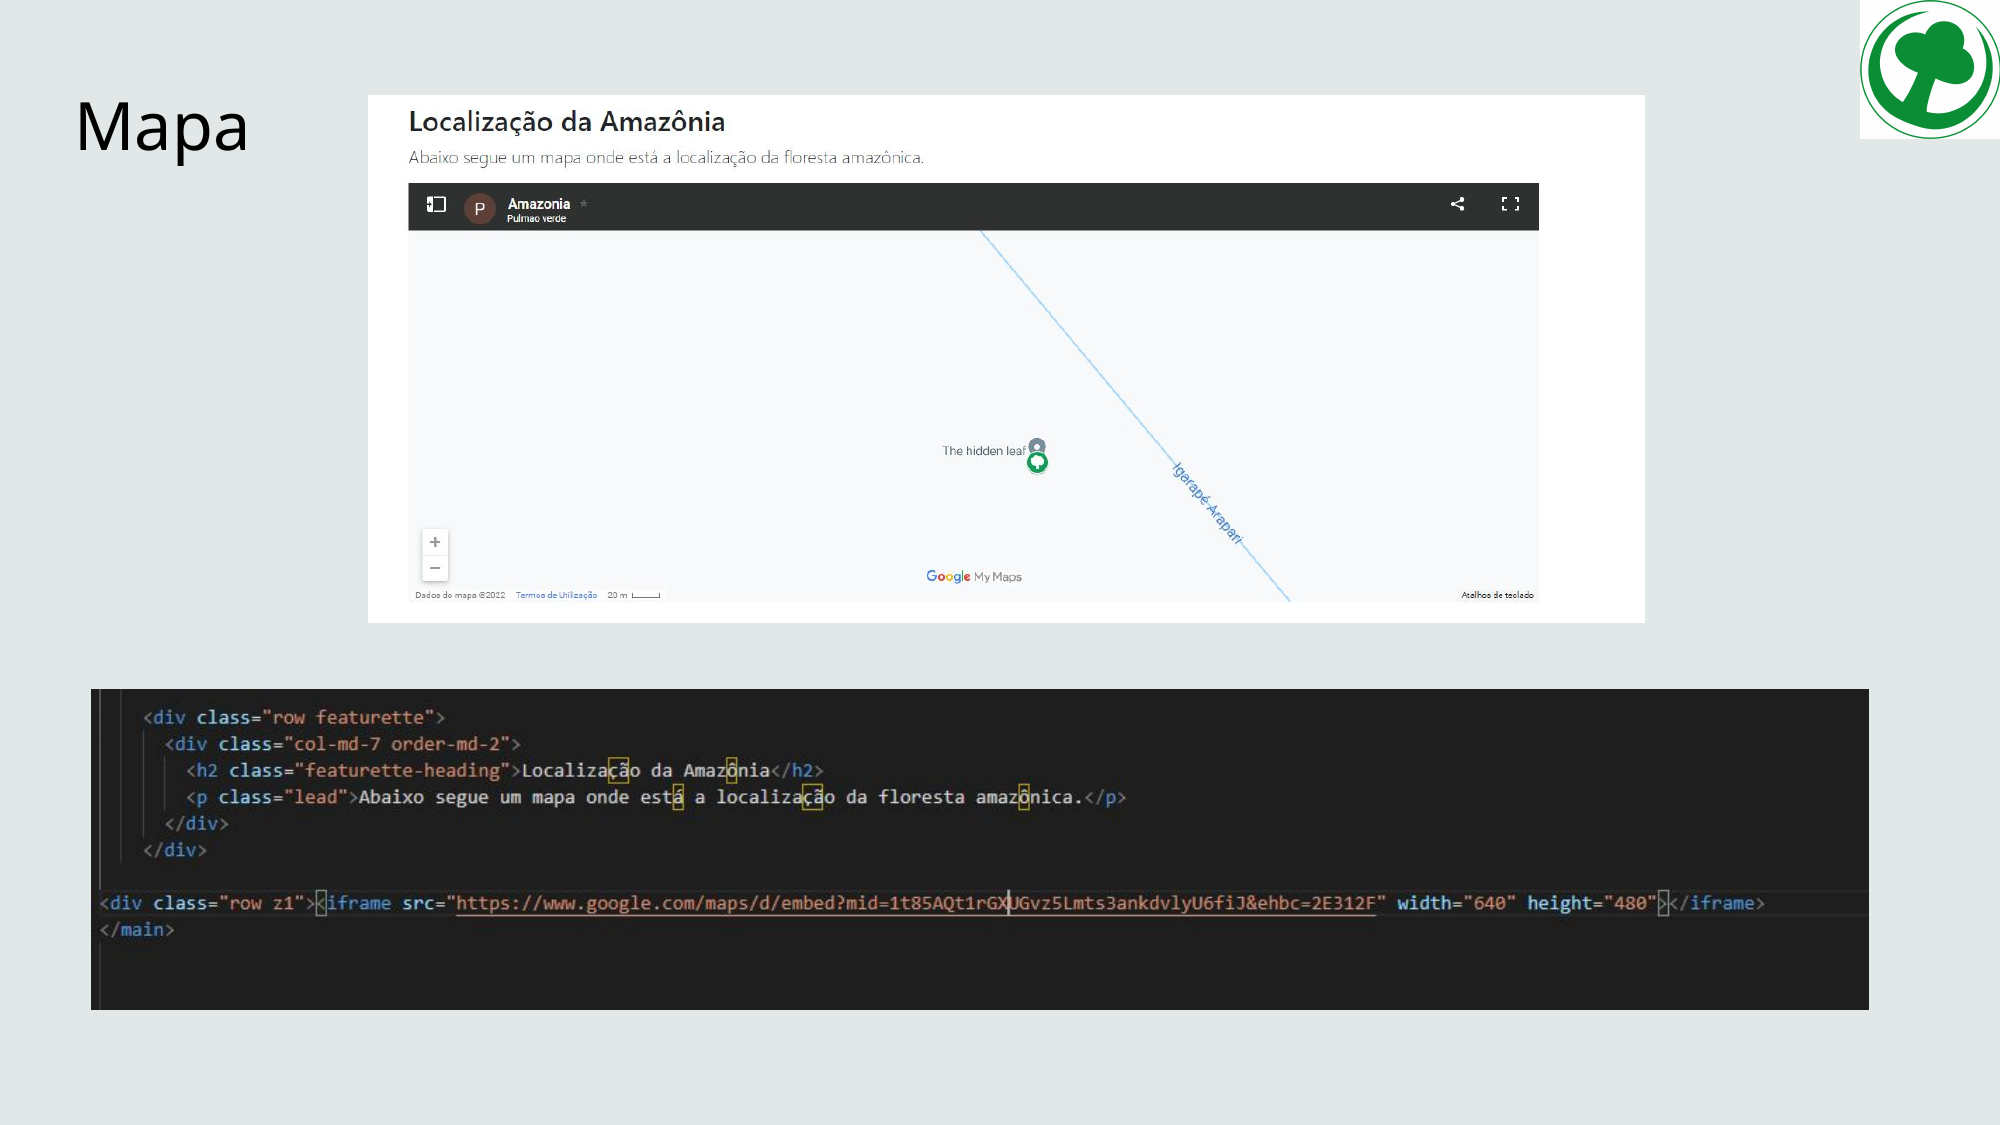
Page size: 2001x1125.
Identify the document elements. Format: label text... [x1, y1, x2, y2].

title Mapa [59, 0, 1735, 172]
picture [1860, 0, 2000, 139]
picture [91, 689, 1870, 1011]
picture [368, 95, 1645, 623]
